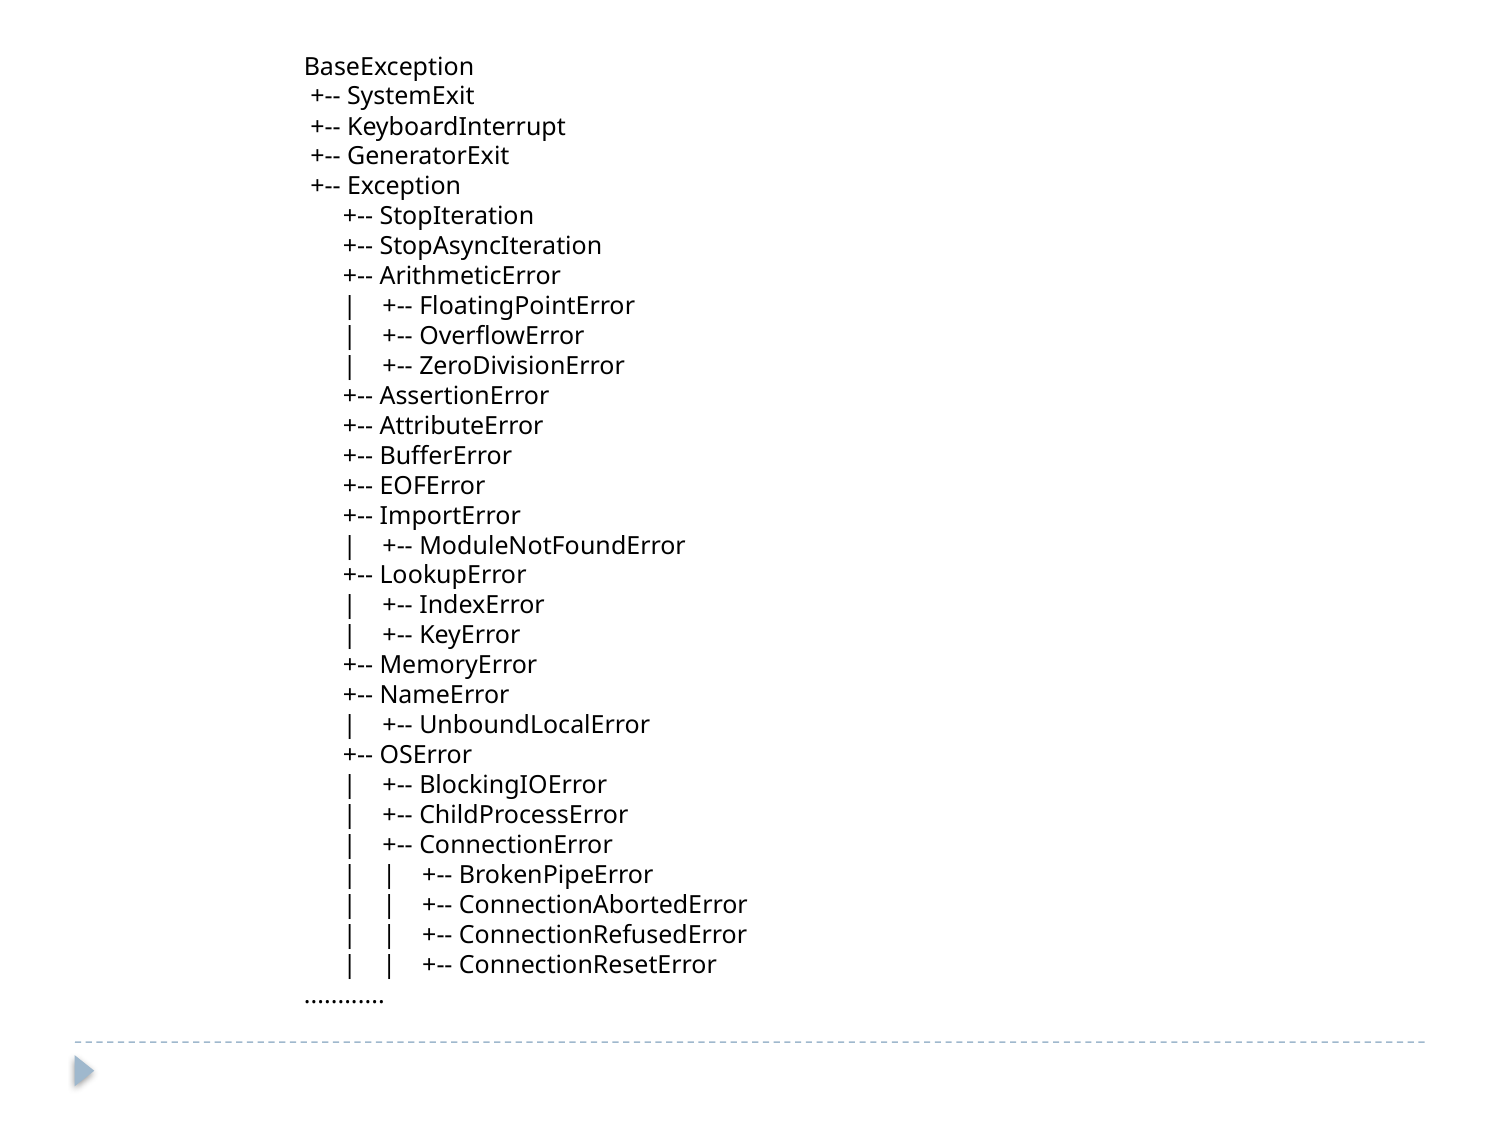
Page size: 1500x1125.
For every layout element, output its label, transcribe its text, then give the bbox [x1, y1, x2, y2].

text_box BaseException +-- SystemExit +-- KeyboardInterrupt +-- GeneratorExit +-- Exception +-- StopIteration +-- StopAsyncIteration +-- ArithmeticError | +-- FloatingPointError | +-- OverflowError | +-- ZeroDivisionError +-- AssertionError +-- AttributeError +-- BufferError +-- EOFError +-- ImportError | +-- ModuleNotFoundError +-- LookupError | +-- IndexError | +-- KeyError +-- MemoryError +-- NameError | +-- UnboundLocalError +-- OSError | +-- BlockingIOError | +-- ChildProcessError | +-- ConnectionError | | +-- BrokenPipeError | | +-- ConnectionAbortedError | | +-- ConnectionRefusedError | | +-- ConnectionResetError ............ [289, 42, 1140, 1016]
